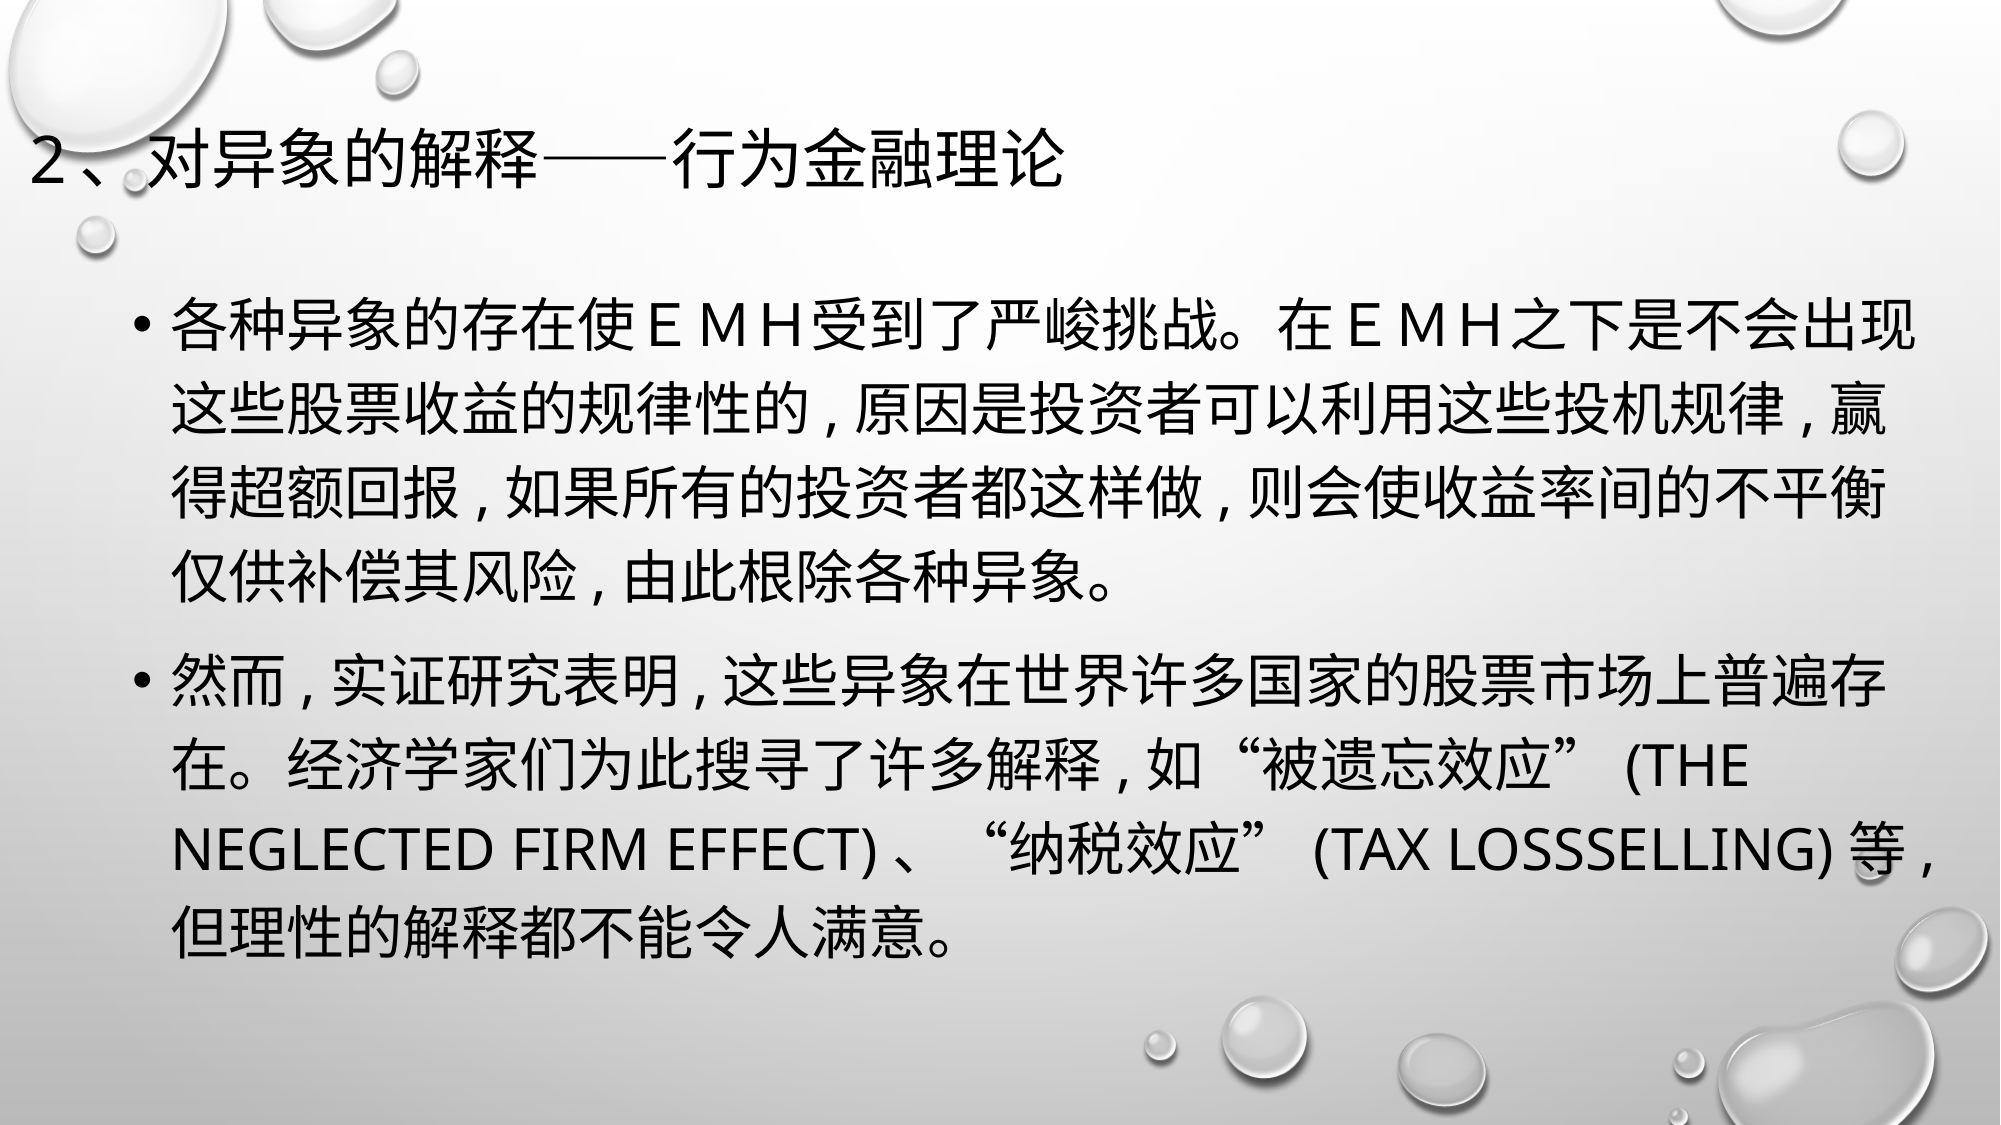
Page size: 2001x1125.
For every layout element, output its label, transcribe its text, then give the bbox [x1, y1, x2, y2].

picture [0, 0, 2000, 1125]
title 2、对异象的解释——行为金融理论 [14, 119, 1715, 206]
list 各种异象的存在使ＥＭＨ受到了严峻挑战。在ＥＭＨ之下是不会出现这些股票收益的规律性的,原因是投资者可以利用这些投机规律,赢得超额回报,如果所有的投资者都这样做,则会使收益率间的不平衡仅供补偿其风险,由此根除各种异象。 然而,实证研究表明,这些异象在世界许多国家的股票市场上普遍存在。经济学家们为此搜寻了许多解释,如“被遗忘效应”(The neglected firm effect)、“纳税效应”(Tax lossselling)等,但理性的解释都不能令人满意。 [117, 267, 1940, 1035]
